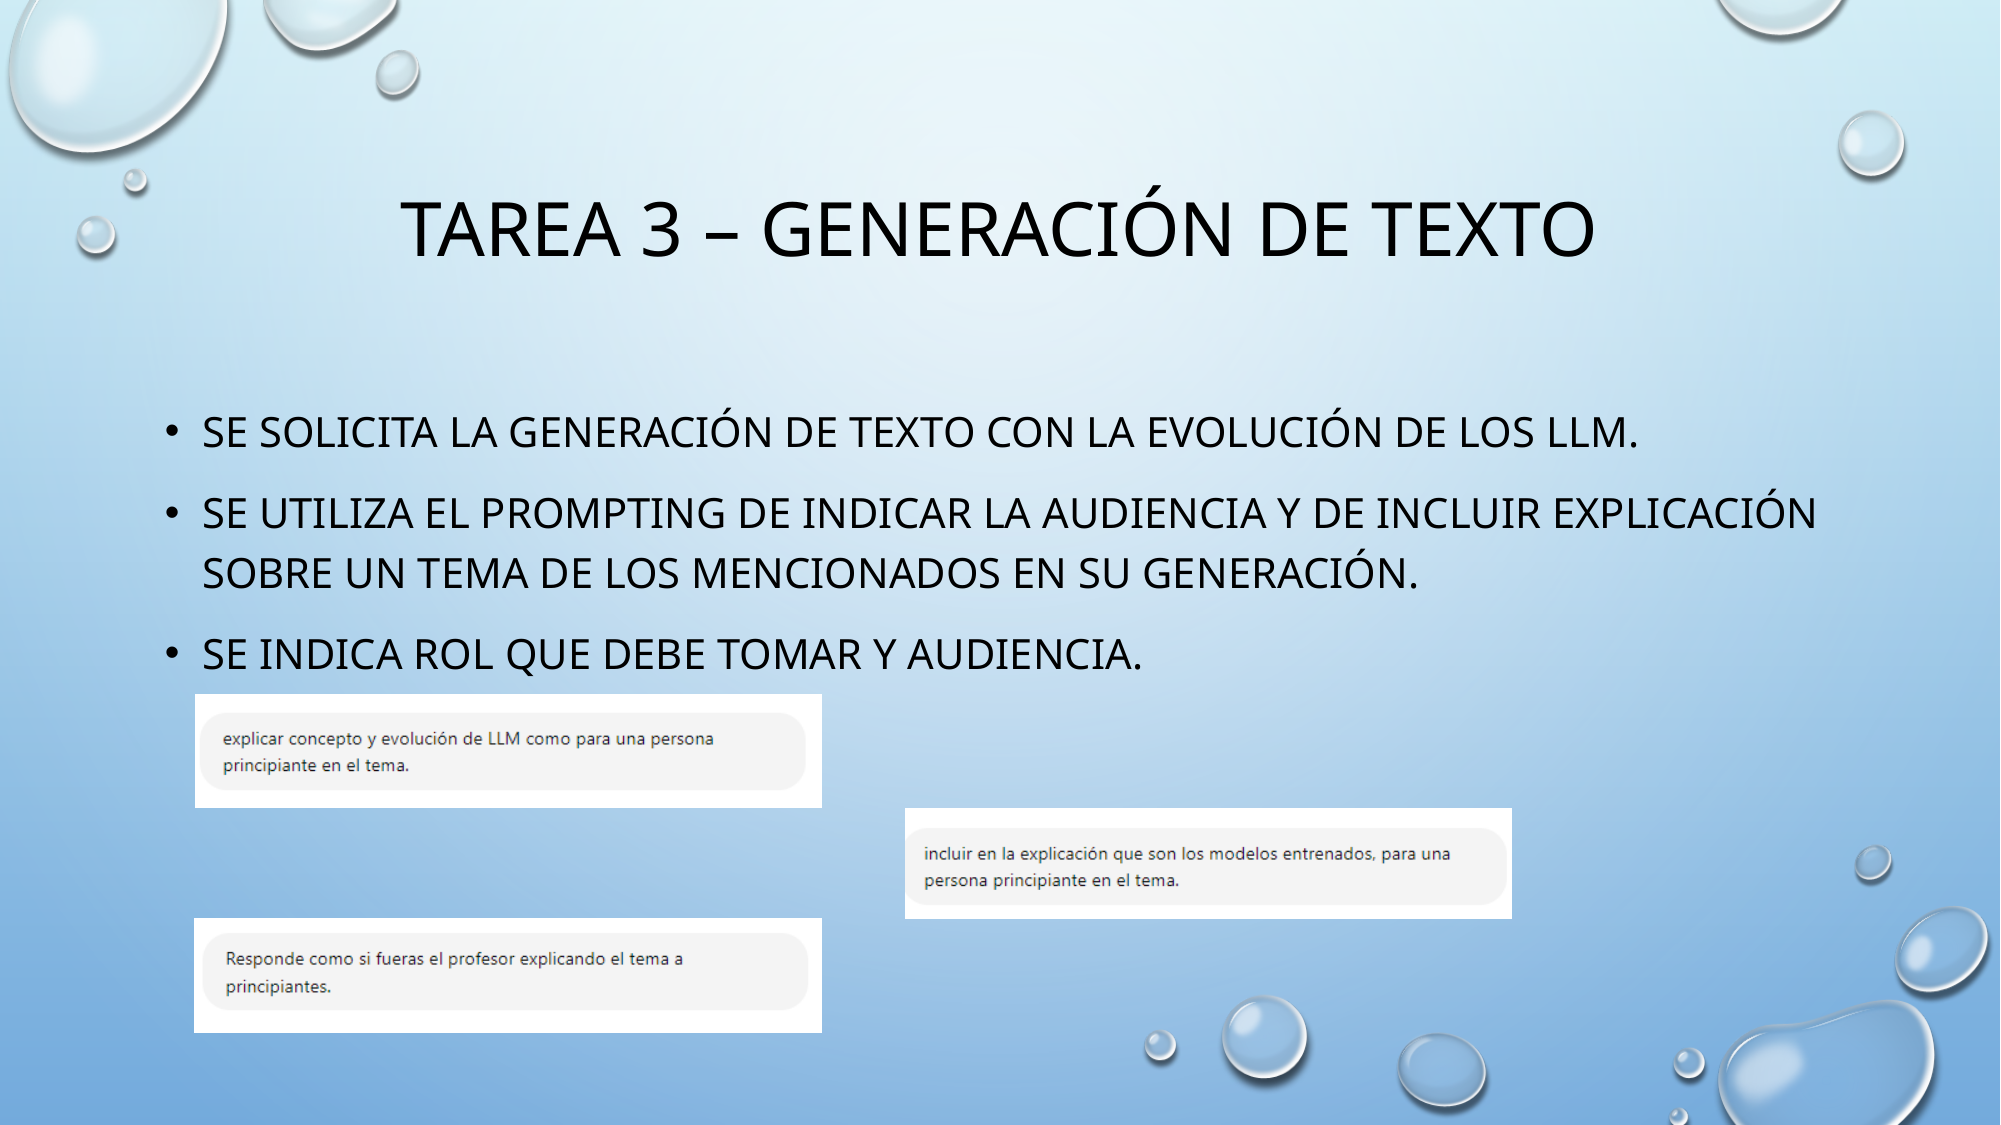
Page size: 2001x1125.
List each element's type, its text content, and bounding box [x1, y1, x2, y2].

title Tarea 3 – generación de texto [149, 101, 1851, 364]
picture [0, 0, 2000, 1125]
list SE solicita la generación de texto con la evolución de los LLM. Se utiliza el prompting de indicar la audiencia y de incluir explicación sobre un tema de los mencionados en su generación. se indica rol que debe tomar y audiencia. [149, 388, 1850, 950]
